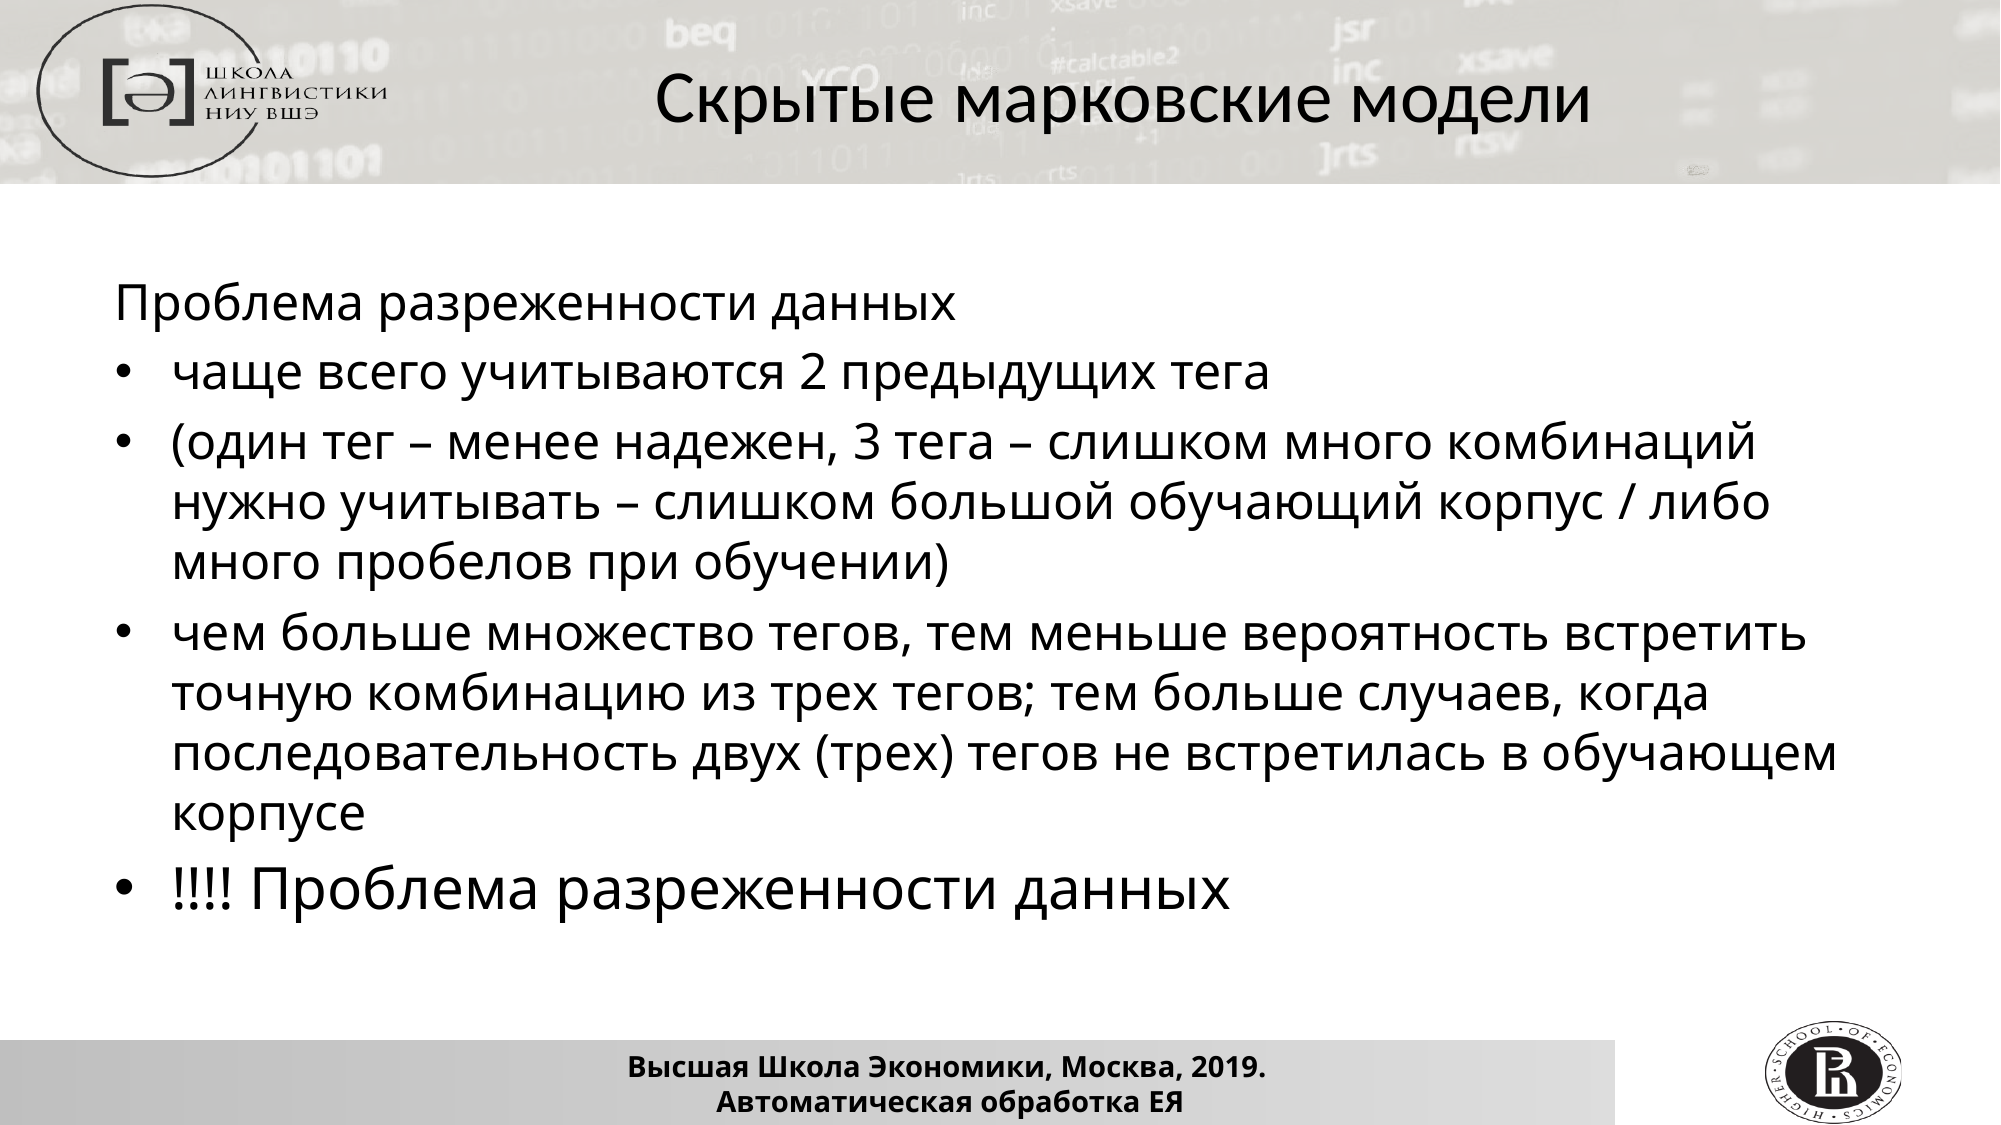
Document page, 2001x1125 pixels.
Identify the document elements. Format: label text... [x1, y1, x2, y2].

picture [1765, 1021, 1902, 1125]
list Проблема разреженности данных чаще всего учитываются 2 предыдущих тега (один тег – менее надежен, 3 тега – слишком много комбинаций нужно учитывать – слишком большой обучающий корпус / либо много пробелов при обучении) чем больше множество тегов, тем меньше вероятность встретить точную комбинацию из трех тегов; тем больше случаев, когда последовательность двух (трех) тегов не встретилась в обучающем корпусе !!!! Проблема разреженности данных [99, 262, 1900, 1005]
picture [31, 0, 387, 181]
text_box Скрытые марковские модели [450, 0, 1801, 205]
